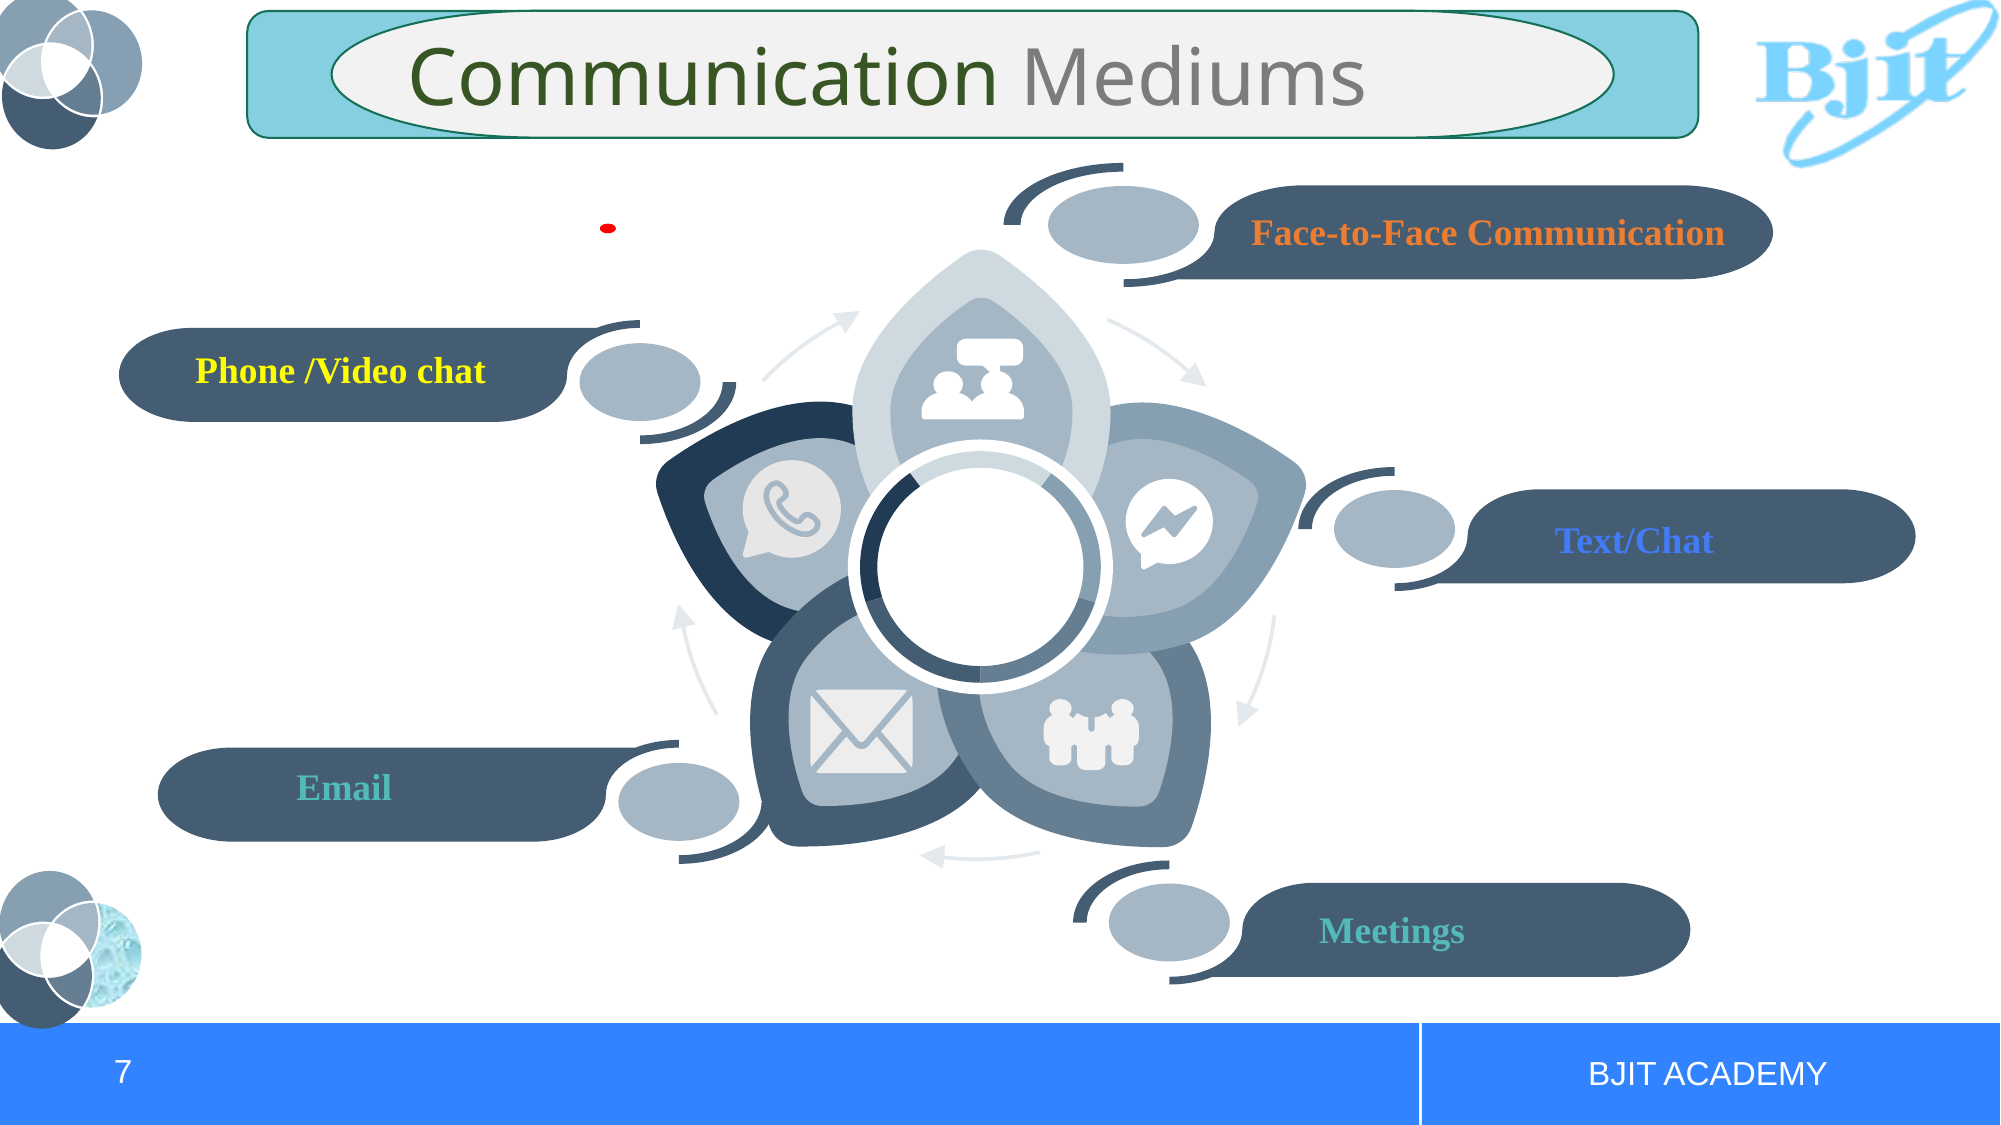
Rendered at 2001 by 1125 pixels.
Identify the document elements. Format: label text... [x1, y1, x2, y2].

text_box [118, 320, 737, 445]
footer BJIT ACADEMY [1442, 1042, 1975, 1102]
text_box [157, 739, 776, 864]
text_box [653, 249, 1309, 911]
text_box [1298, 467, 1917, 591]
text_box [1003, 162, 1774, 287]
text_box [0, 0, 149, 140]
text_box [1426, 10, 1699, 138]
text_box Communication Mediums [331, 10, 1614, 138]
list 7 [114, 1042, 1261, 1103]
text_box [810, 689, 913, 774]
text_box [0, 879, 148, 1026]
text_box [548, 208, 642, 264]
picture [1755, 0, 2000, 169]
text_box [1073, 860, 1691, 985]
text_box [247, 10, 519, 138]
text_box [742, 460, 841, 558]
